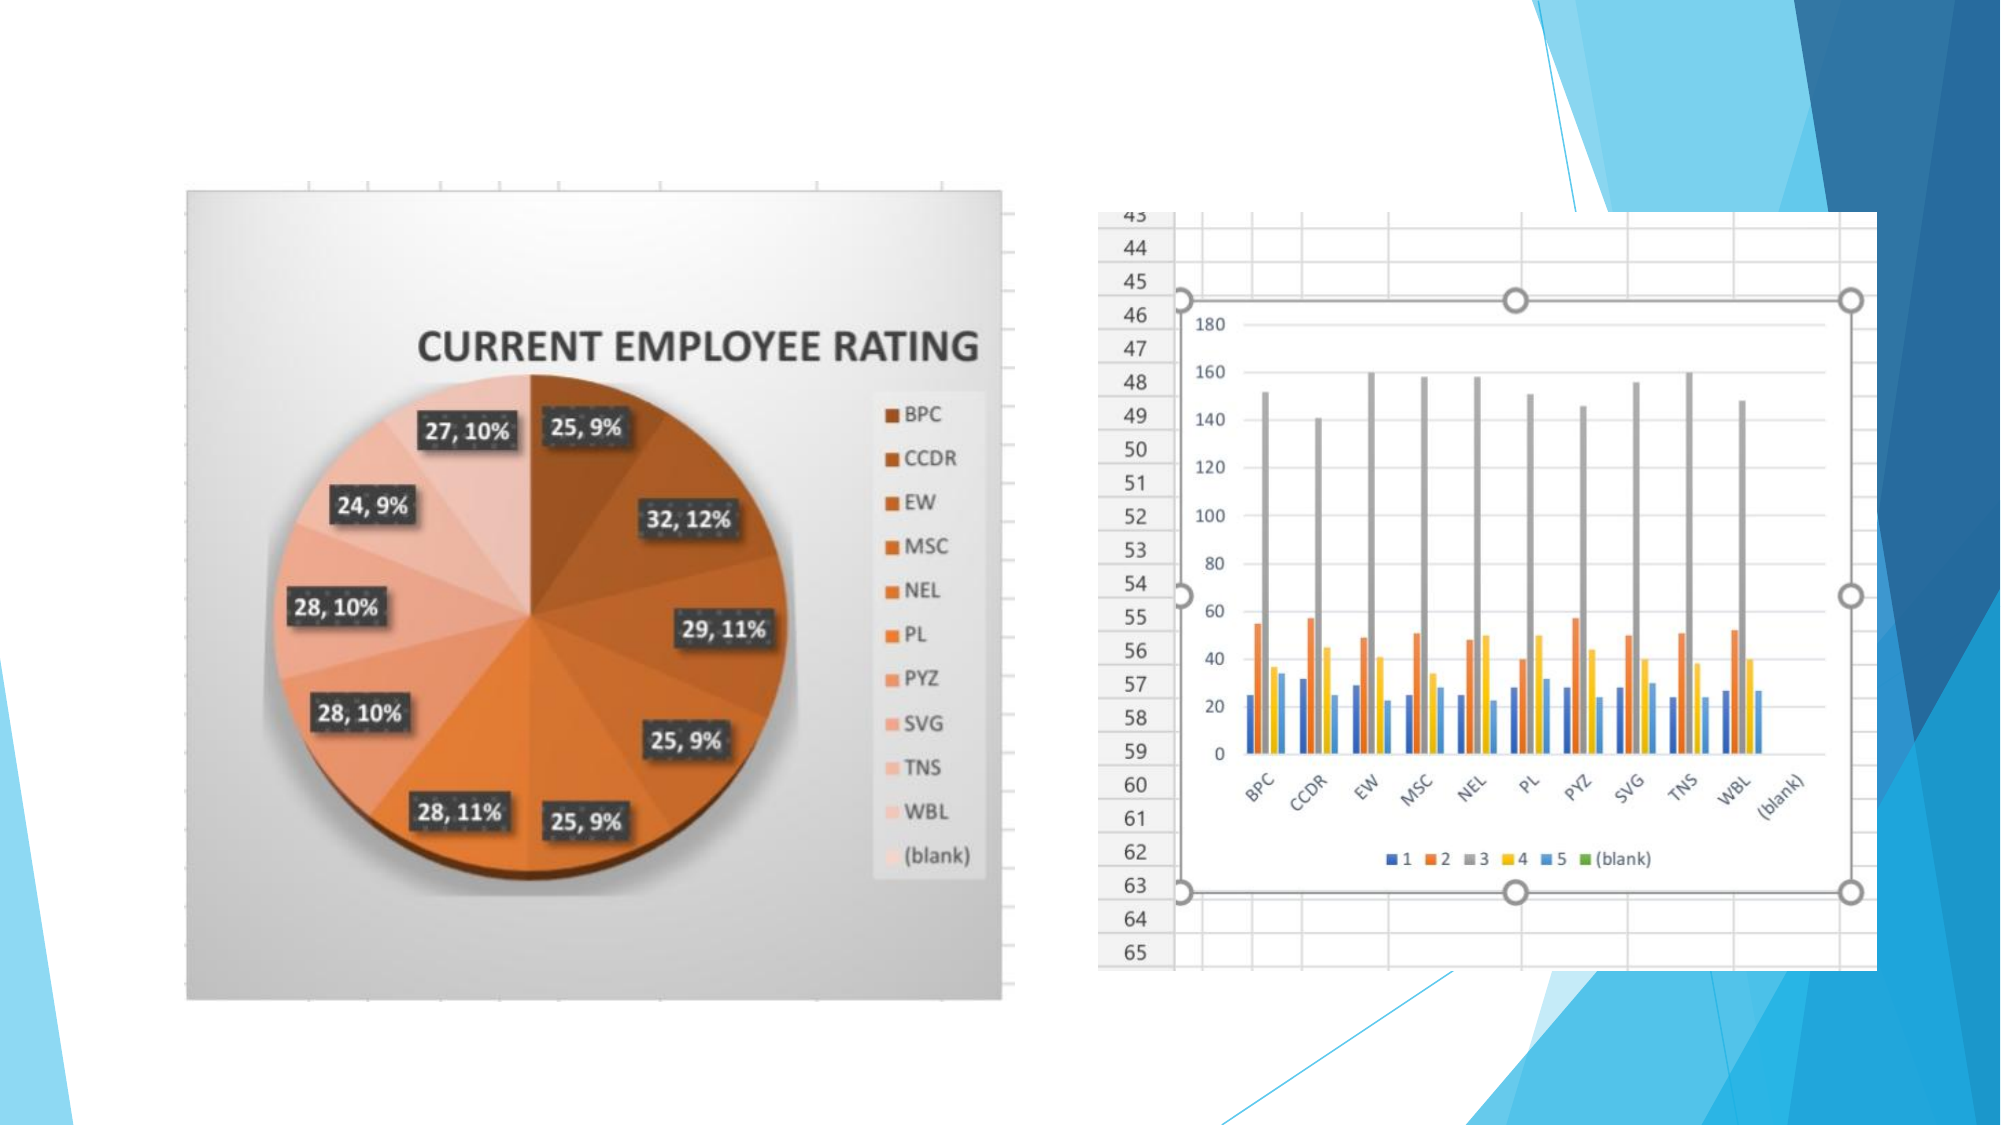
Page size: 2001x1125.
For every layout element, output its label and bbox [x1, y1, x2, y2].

picture [1098, 212, 1877, 971]
picture [183, 181, 1015, 1002]
